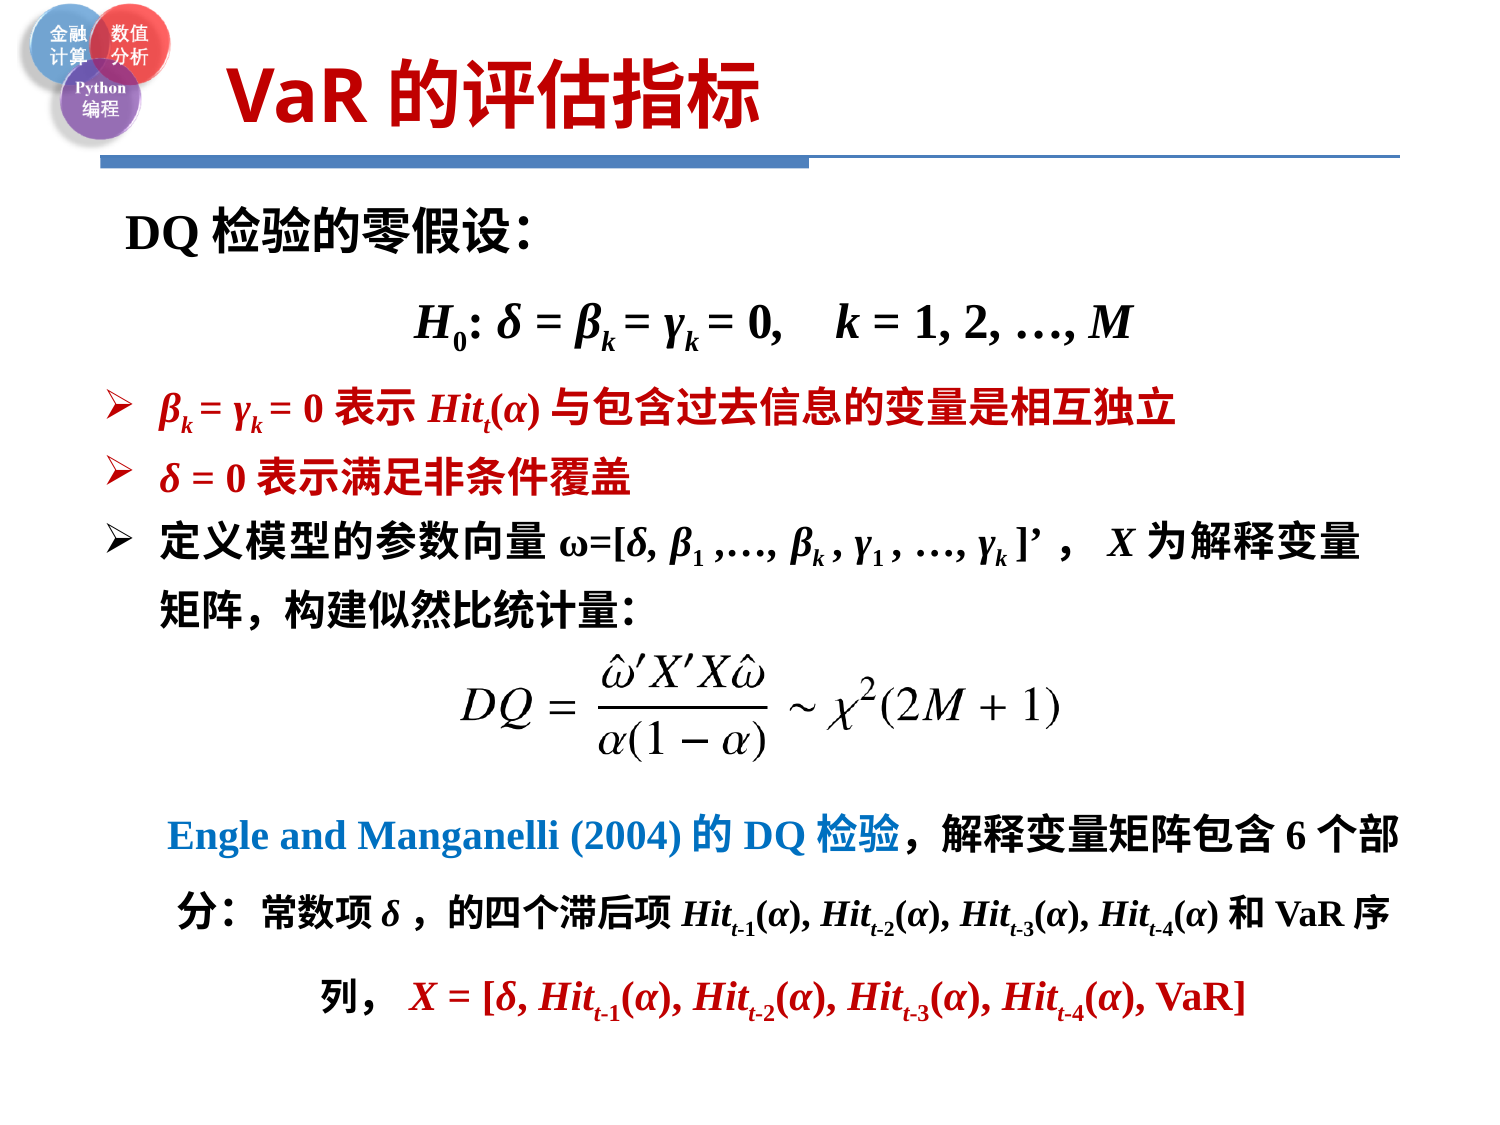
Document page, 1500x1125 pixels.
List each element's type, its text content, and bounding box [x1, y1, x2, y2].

text_box DQ检验的零假设： [110, 192, 680, 268]
picture [458, 649, 1063, 766]
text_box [100, 156, 1400, 169]
picture [17, 0, 172, 154]
text_box H0: δ = βk = γk = 0, k = 1, 2, …, M [277, 288, 1270, 357]
text_box VaR的评估指标 [211, 40, 1393, 145]
text_box βk = γk = 0表示Hitt(α)与包含过去信息的变量是相互独立 δ = 0表示满足非条件覆盖 定义模型的参数向量ω=[δ, β1 ,…, βk , γ1 , …, γk ]’，X为解释变量矩阵，构建似然比统计量： [88, 359, 1376, 642]
